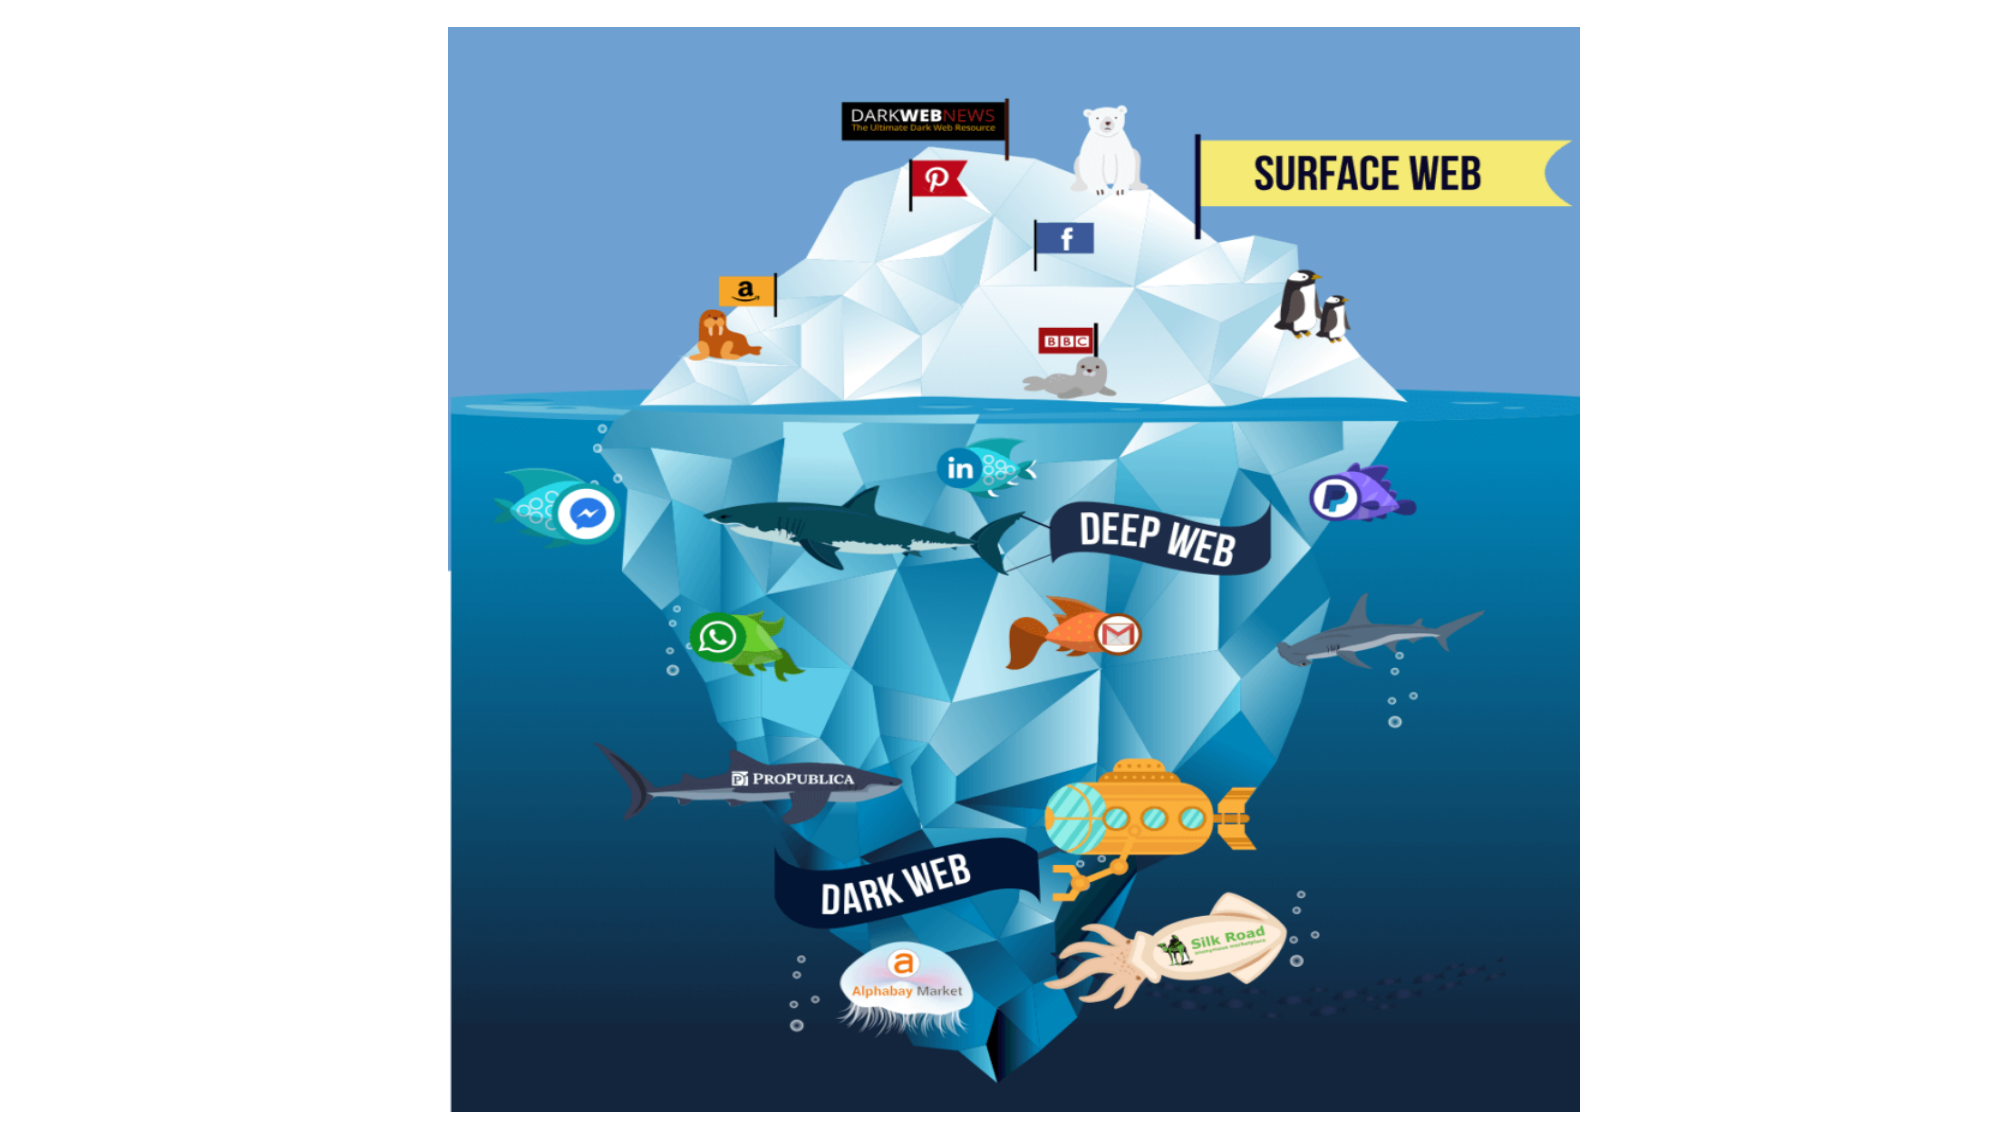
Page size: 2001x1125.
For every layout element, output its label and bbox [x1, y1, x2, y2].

list [448, 27, 1580, 1112]
